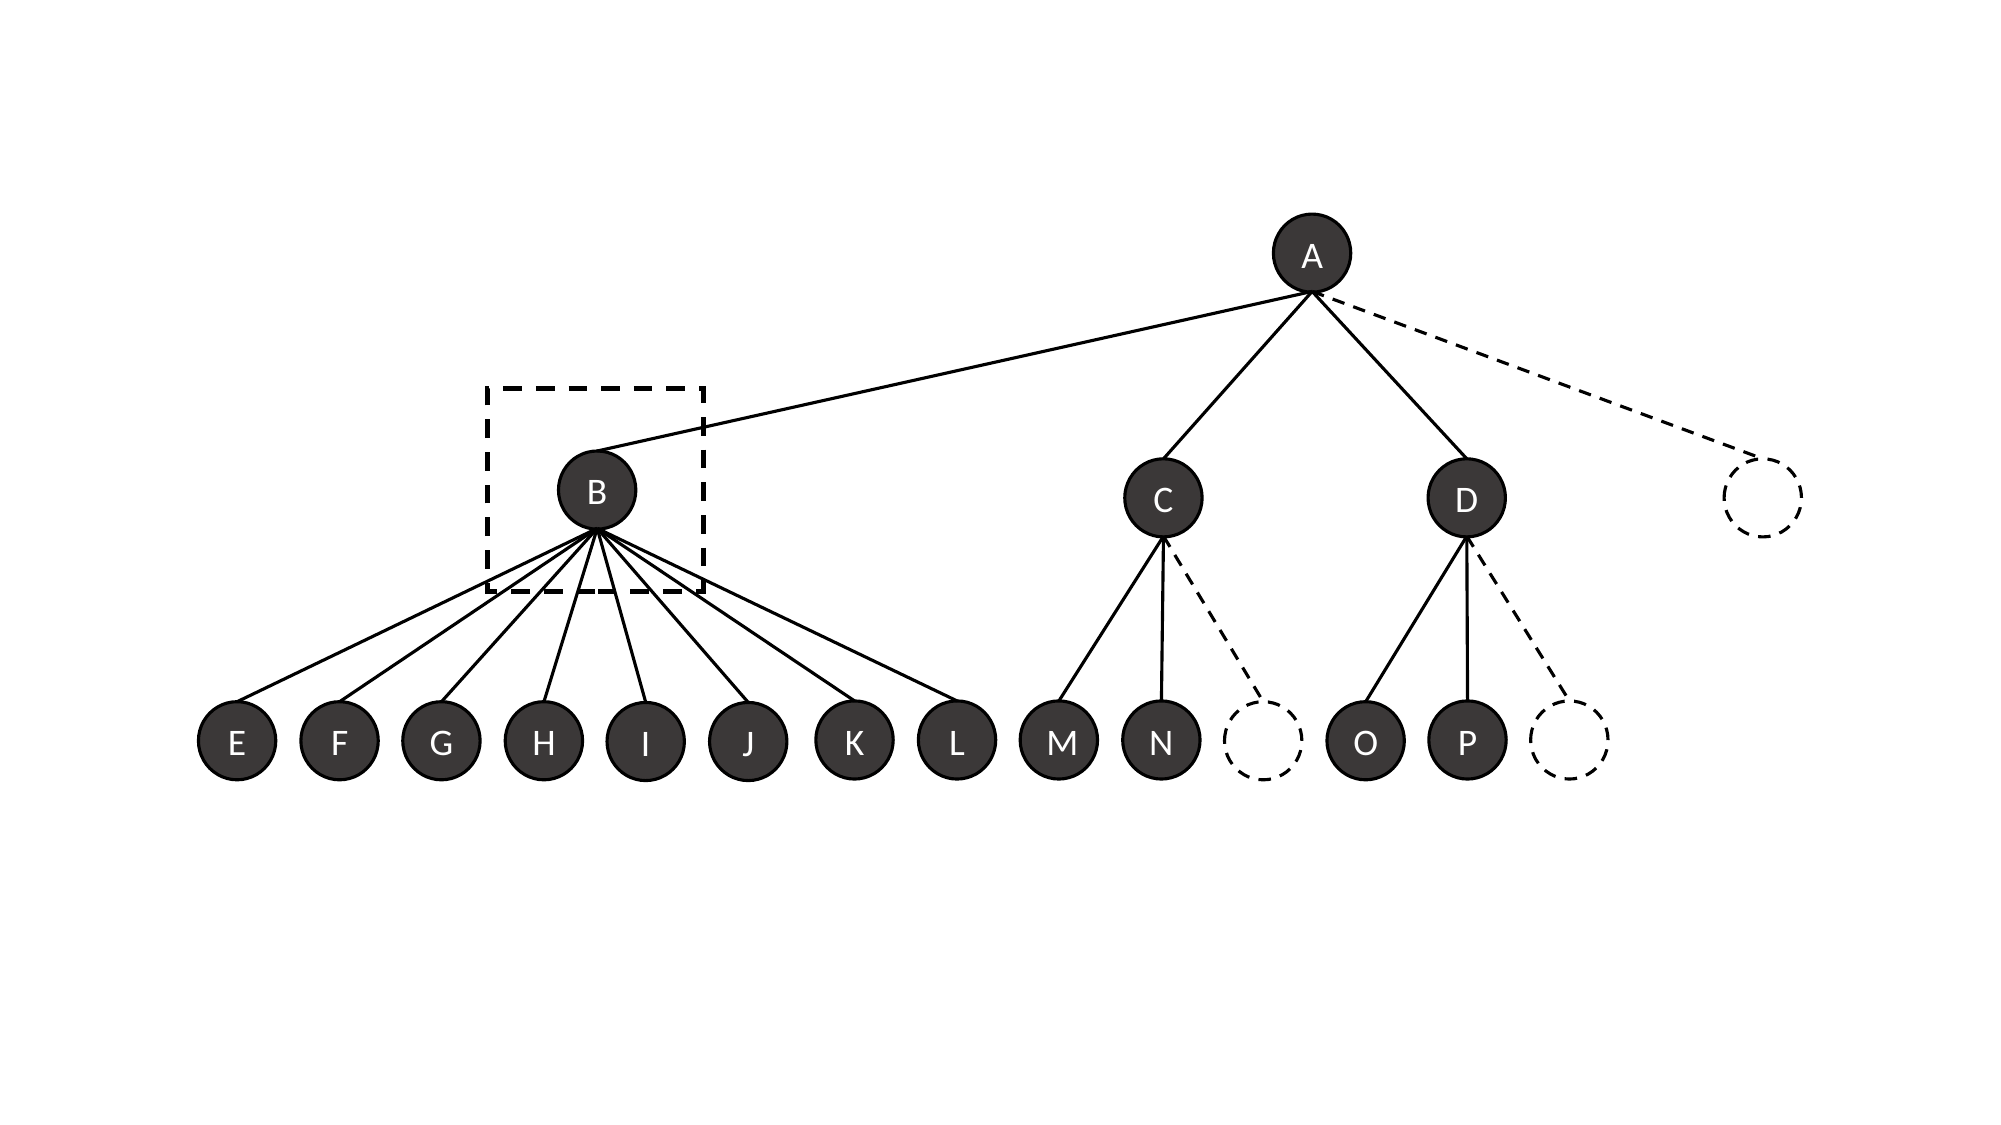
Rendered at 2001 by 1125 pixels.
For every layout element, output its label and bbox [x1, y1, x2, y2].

text_box [198, 213, 1802, 781]
